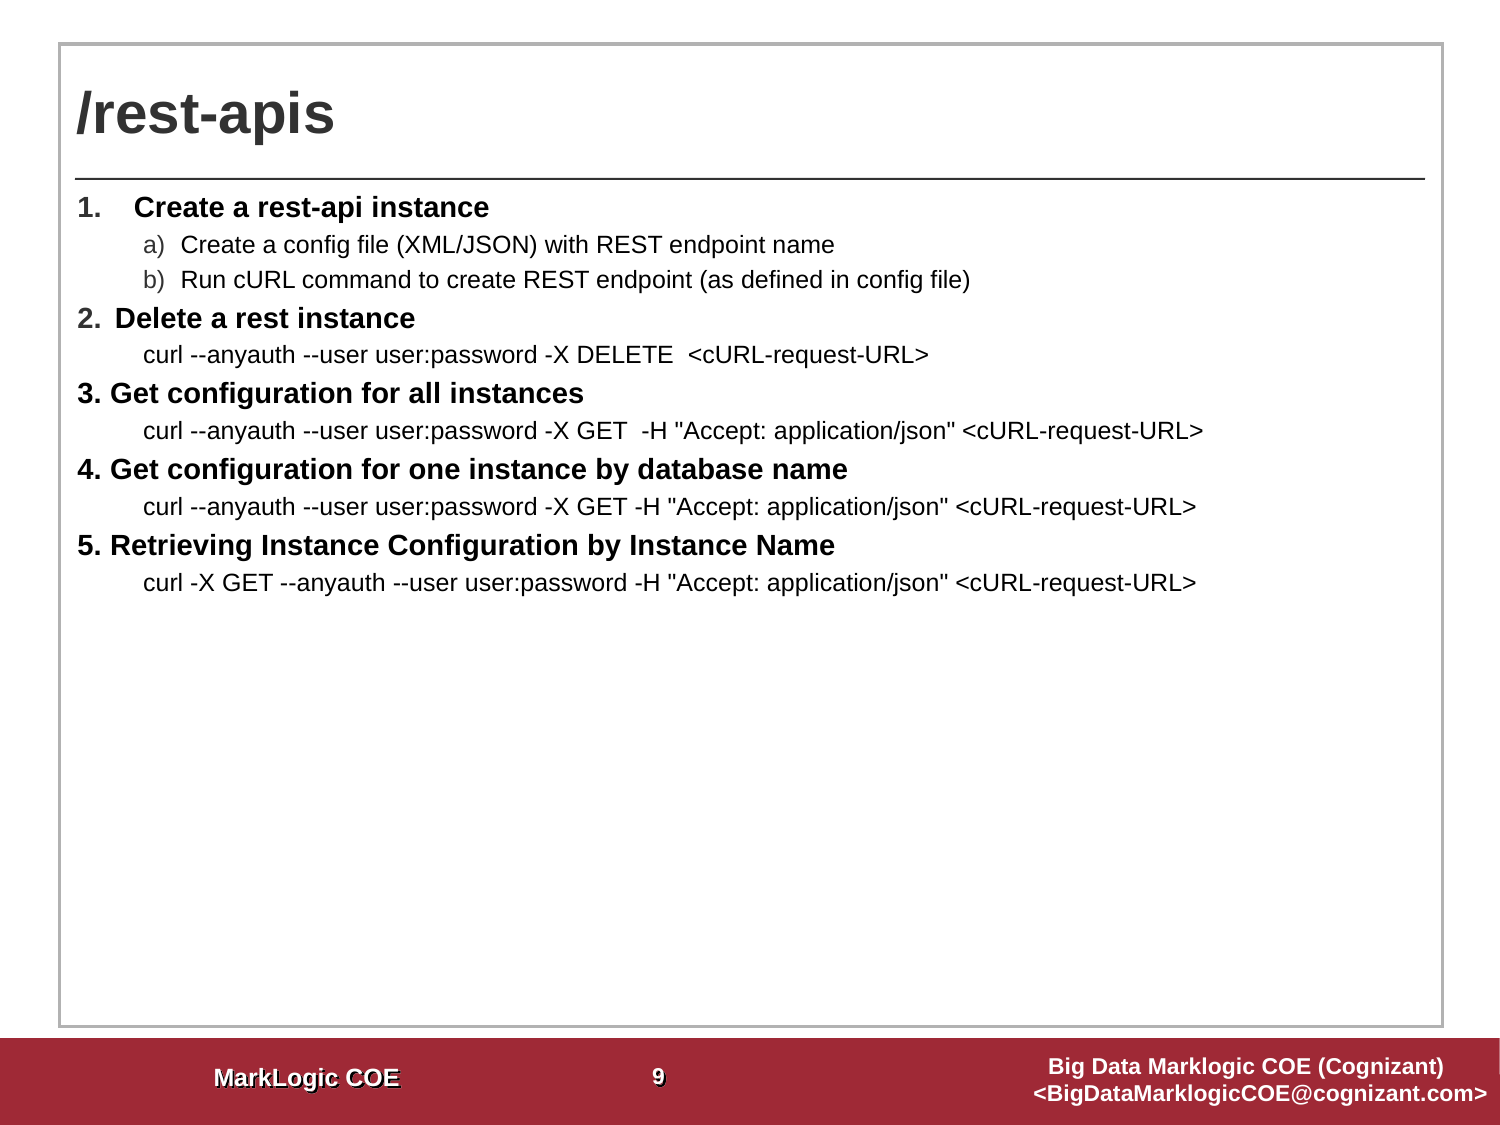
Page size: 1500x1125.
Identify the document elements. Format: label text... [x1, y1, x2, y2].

slide_number 9 [636, 1053, 821, 1125]
title /rest-apis [76, 60, 1413, 161]
list Create a rest-api instance Create a config file (XML/JSON) with REST endpoint name Run cURL command to create REST endpoint (as defined in config file) Delete a rest instance curl --anyauth --user user:password -X DELETE <cURL-request-URL> 3. Get configuration for all instances curl --anyauth --user user:password -X GET -H "Accept: application/json" <cURL-request-URL> 4. Get configuration for one instance by database name curl --anyauth --user user:password -X GET -H "Accept: application/json" <cURL-request-URL> 5. Retrieving Instance Configuration by Instance Name curl -X GET --anyauth --user user:password -H "Accept: application/json" <cURL-request-URL> [77, 188, 1420, 988]
